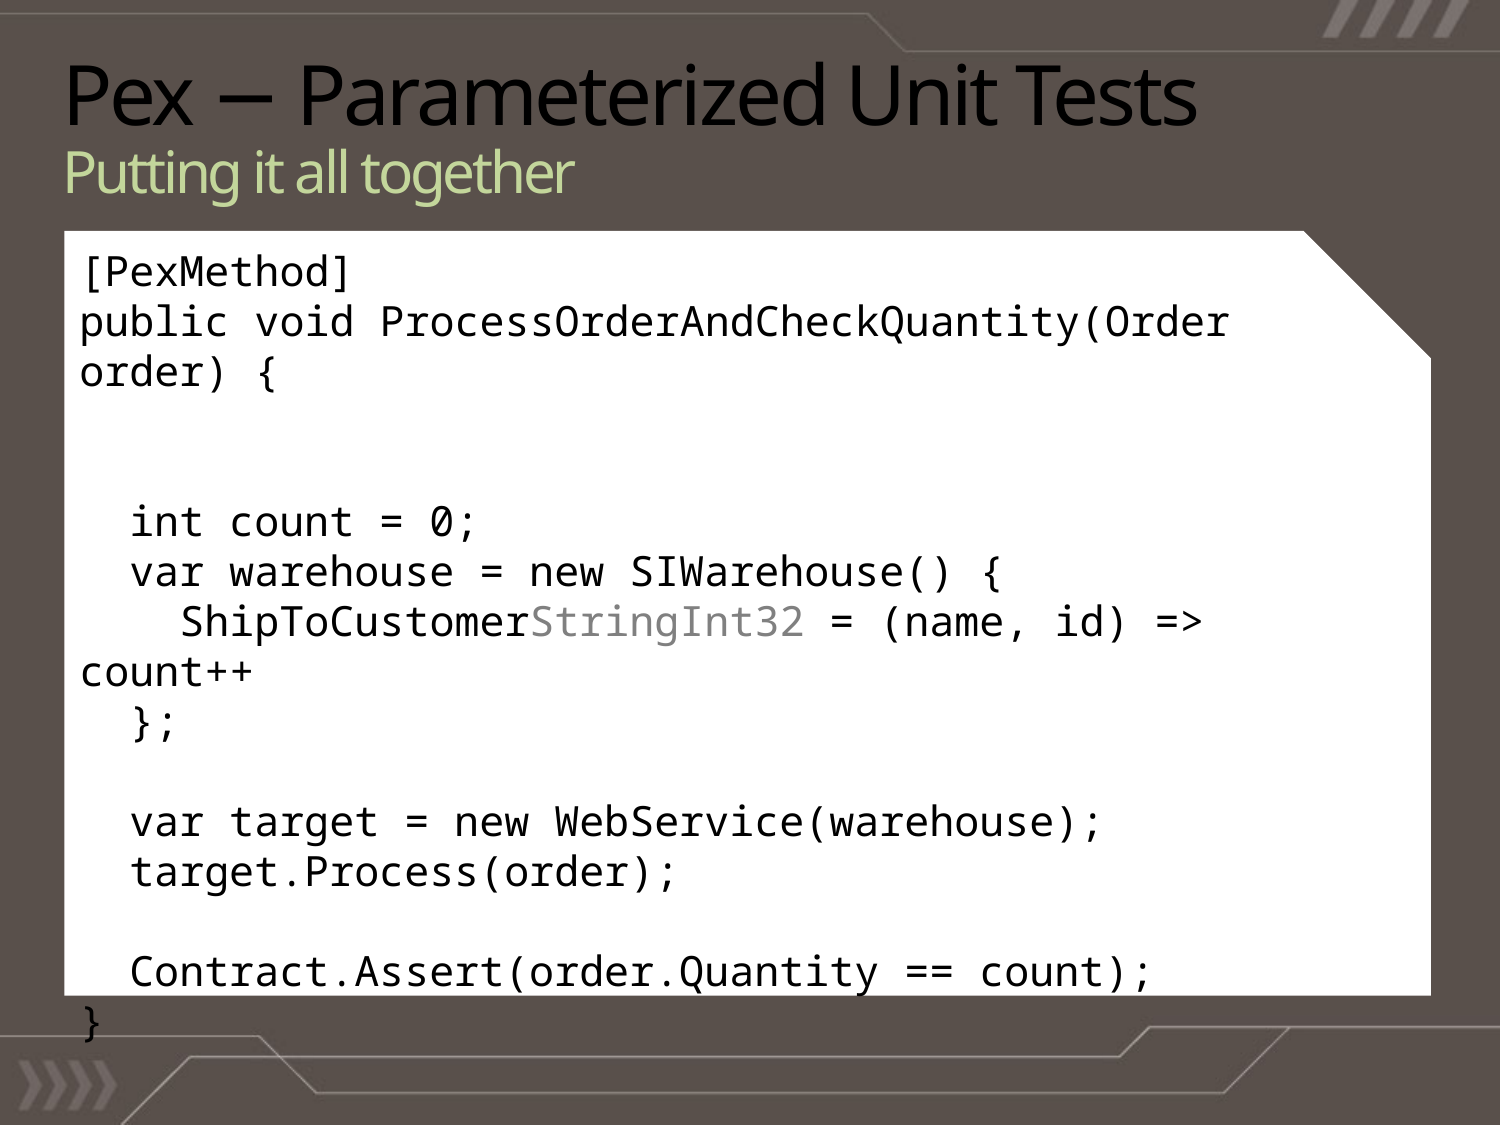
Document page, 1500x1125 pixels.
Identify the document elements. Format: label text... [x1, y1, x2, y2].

picture [0, 0, 1500, 1125]
title Pex − Parameterized Unit Tests Putting it all together [62, 53, 1438, 208]
text_box [PexMethod] public void ProcessOrderAndCheckQuantity(Order order) { int count = 0; var warehouse = new SIWarehouse() { ShipToCustomerStringInt32 = (name, id) => count++ }; var target = new WebService(warehouse); target.Process(order); Contract.Assert(order.Quantity == count); } [61, 227, 1434, 999]
